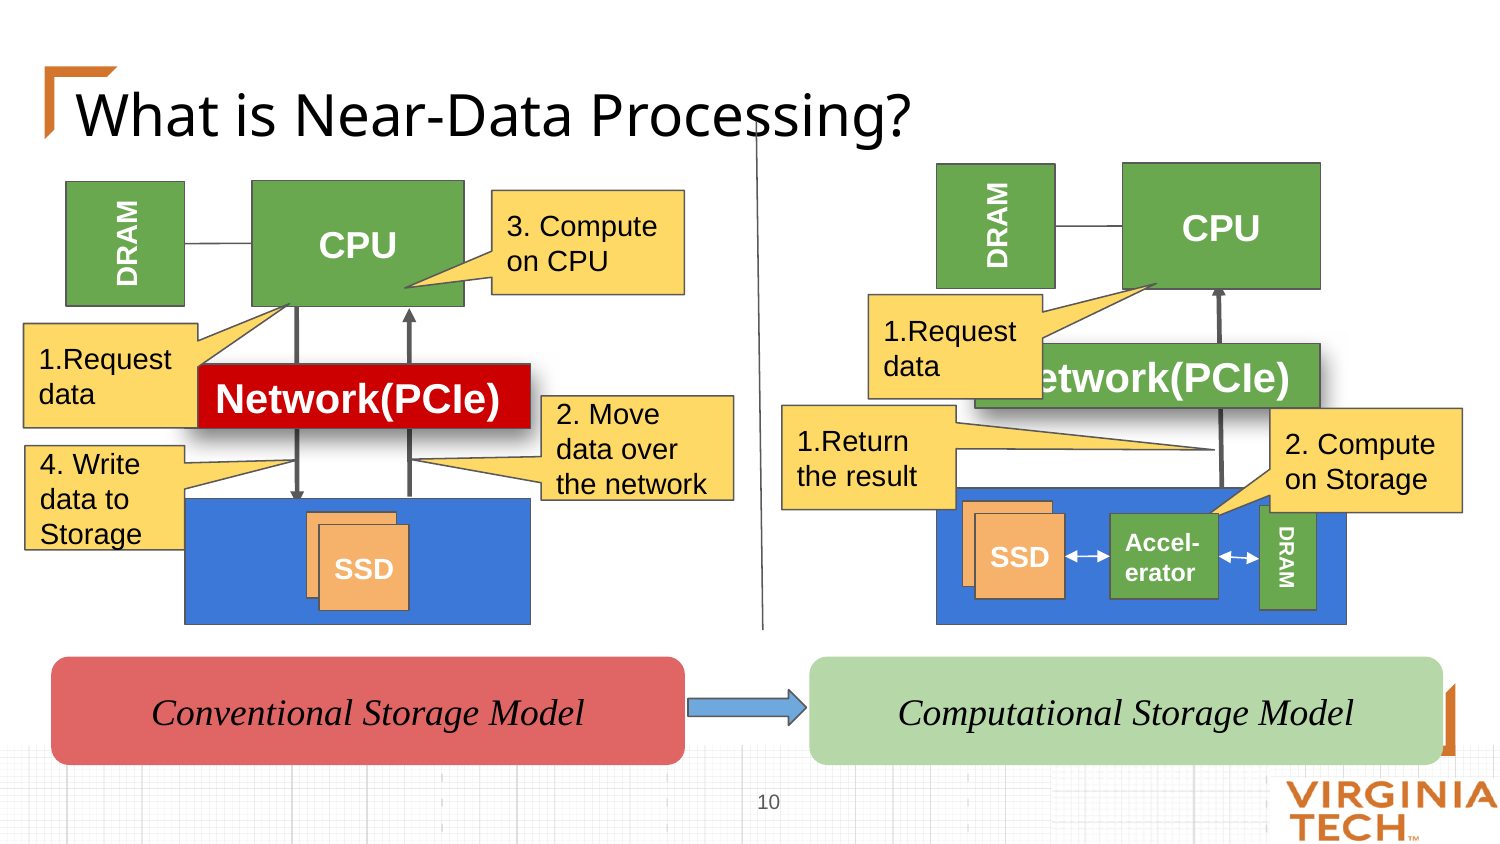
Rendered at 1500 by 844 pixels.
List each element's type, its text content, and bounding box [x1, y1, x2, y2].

slide_number ‹#› [705, 768, 795, 833]
picture [0, 0, 1500, 844]
text_box Computational Storage Model [809, 656, 1444, 766]
text_box [687, 689, 807, 726]
text_box [185, 498, 531, 625]
text_box CPU [1122, 162, 1321, 290]
text_box 3. Compute on CPU [404, 190, 685, 295]
text_box [306, 512, 397, 598]
text_box 4. Write data to Storage [24, 445, 291, 550]
text_box 1.Request data [23, 303, 290, 428]
text_box CPU [251, 180, 464, 307]
text_box 2. Compute on Storage [1210, 408, 1463, 516]
text_box 1.Request data [868, 283, 1157, 399]
text_box 1.Return the result [781, 405, 1213, 510]
text_box SSD [974, 513, 1065, 599]
text_box DRAM [1259, 505, 1317, 610]
text_box DRAM [66, 181, 185, 306]
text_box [1218, 555, 1260, 560]
text_box Network(PCIe) [185, 364, 291, 429]
text_box [936, 487, 1347, 625]
text_box Accel- erator [1109, 513, 1219, 599]
text_box [962, 500, 1053, 587]
title What is Near-Data Processing? [60, 63, 1459, 158]
text_box Network(PCIe) [1227, 343, 1321, 409]
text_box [1218, 281, 1223, 493]
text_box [755, 120, 764, 631]
text_box Network(PCIe) [974, 343, 1213, 409]
text_box 2. Move data over the network [414, 395, 734, 501]
text_box Conventional Storage Model [51, 656, 685, 766]
text_box SSD [319, 524, 410, 611]
text_box DRAM [936, 163, 1055, 289]
text_box Network(PCIe) [302, 364, 403, 429]
text_box Network(PCIe) [414, 364, 531, 429]
